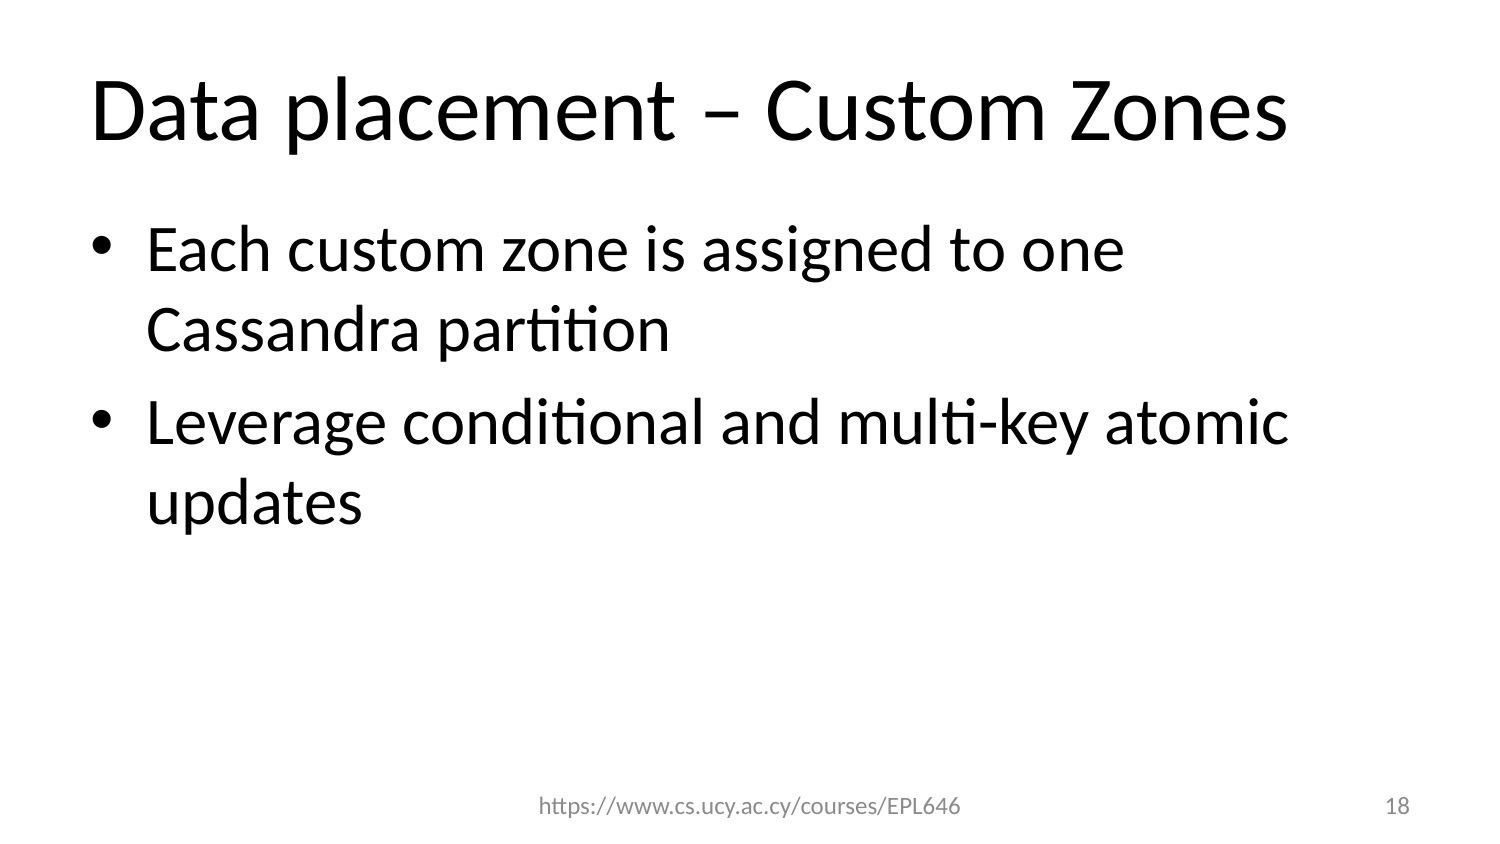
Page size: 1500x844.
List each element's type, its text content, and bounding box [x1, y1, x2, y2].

title Data placement – Custom Zones [75, 33, 1425, 175]
slide_number 18 [1074, 782, 1425, 827]
footer https://www.cs.ucy.ac.cy/courses/EPL646 [512, 782, 988, 827]
list Each custom zone is assigned to one Cassandra partition Leverage conditional and multi-key atomic updates [75, 196, 1425, 754]
